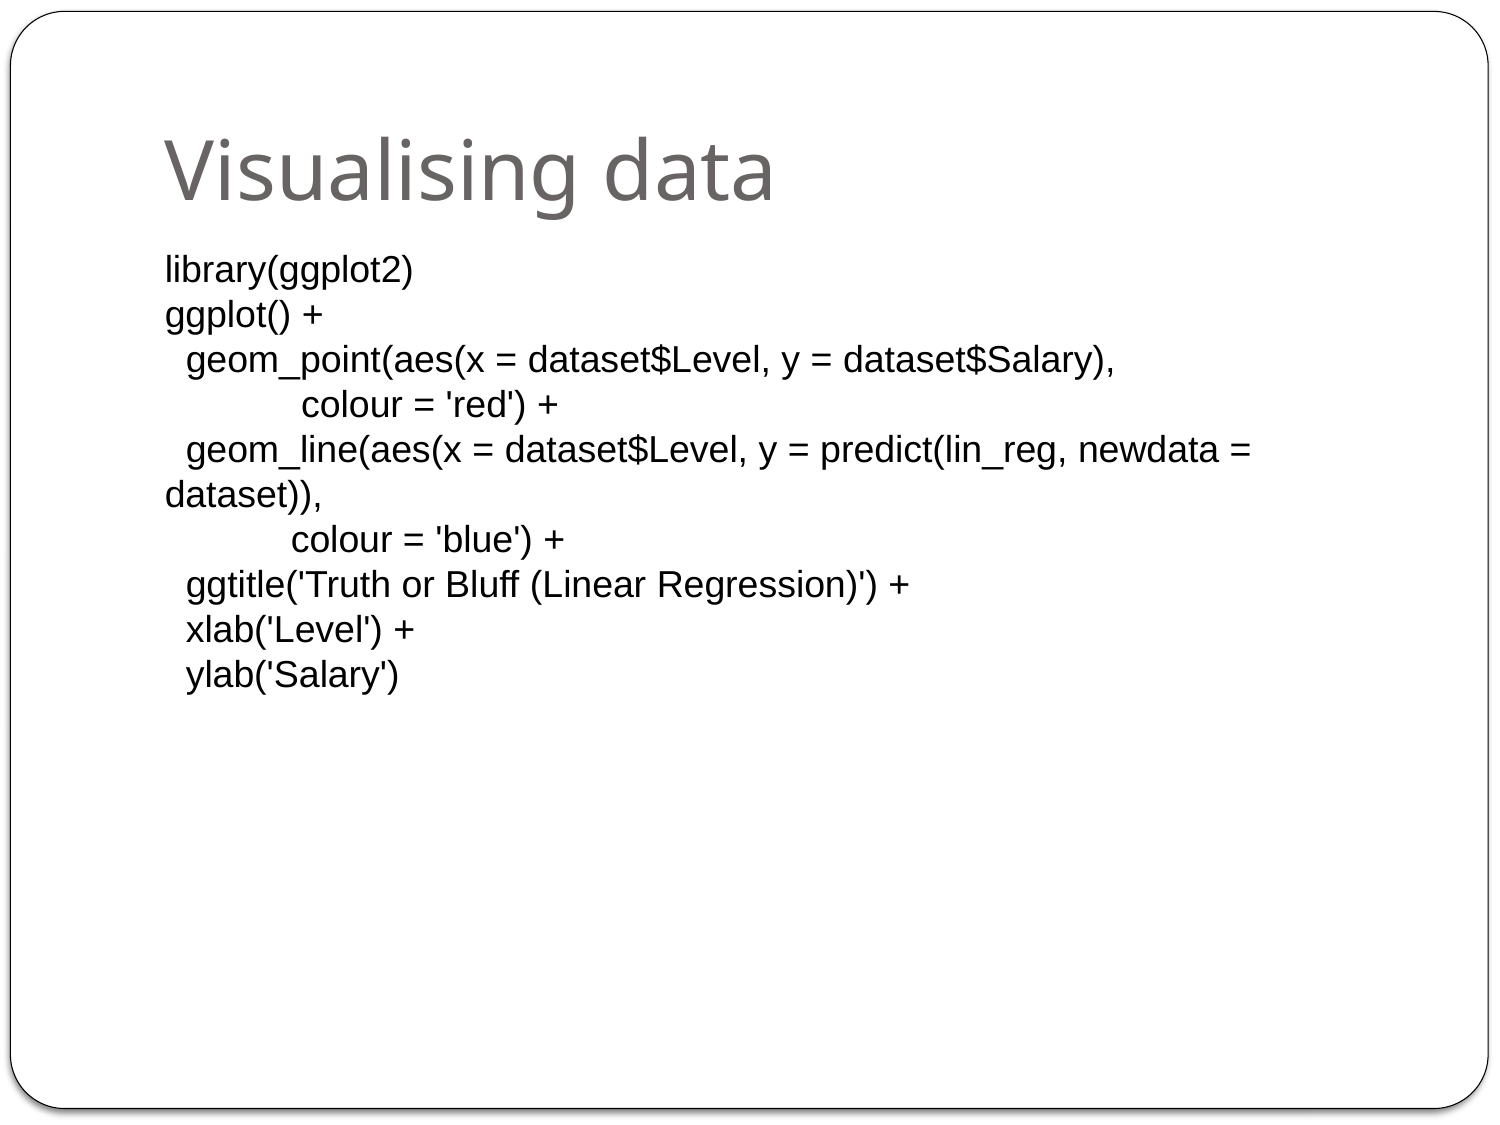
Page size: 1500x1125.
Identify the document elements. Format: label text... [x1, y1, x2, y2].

text_box library(ggplot2) ggplot() + geom_point(aes(x = dataset$Level, y = dataset$Salary), colour = 'red') + geom_line(aes(x = dataset$Level, y = predict(lin_reg, newdata = dataset)), colour = 'blue') + ggtitle('Truth or Bluff (Linear Regression)') + xlab('Level') + ylab('Salary') [150, 237, 1425, 987]
text_box Visualising data [150, 45, 1425, 232]
